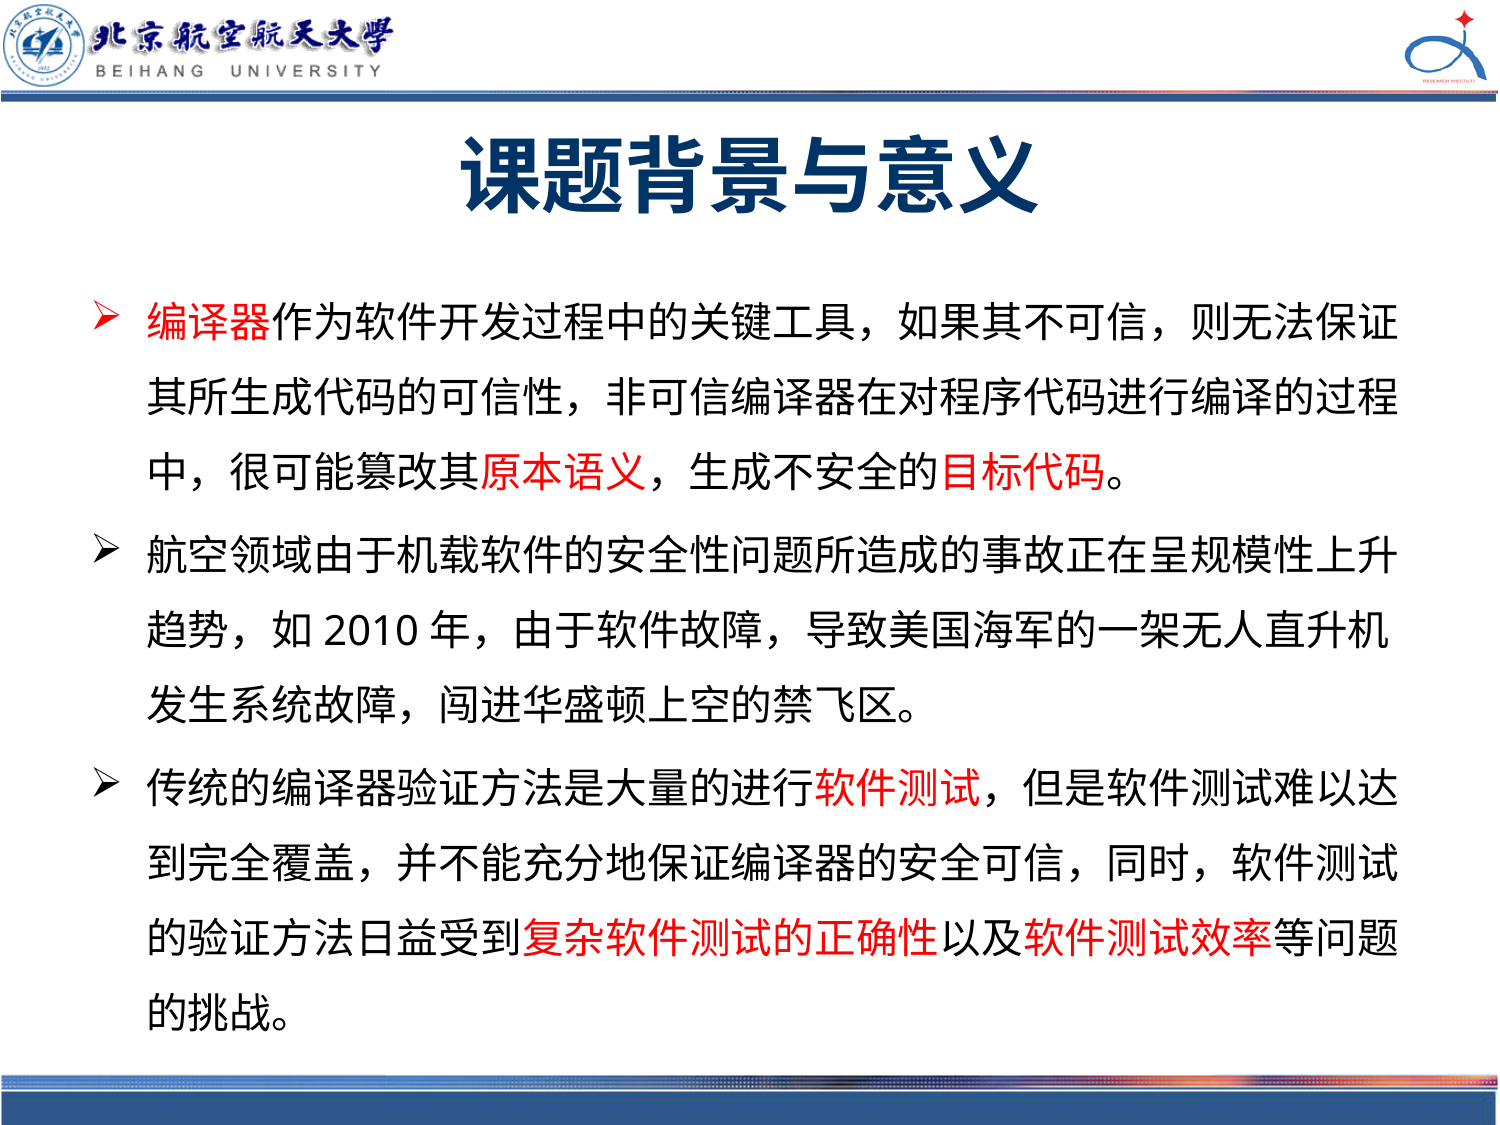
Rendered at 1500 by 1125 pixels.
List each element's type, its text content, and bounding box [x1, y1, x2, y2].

picture [0, 1074, 1500, 1125]
picture [0, 3, 1500, 102]
title 课题背景与意义 [74, 113, 1426, 233]
picture [1, 1, 408, 89]
list 编译器作为软件开发过程中的关键工具，如果其不可信，则无法保证其所生成代码的可信性，非可信编译器在对程序代码进行编译的过程中，很可能篡改其原本语义，生成不安全的目标代码。 航空领域由于机载软件的安全性问题所造成的事故正在呈规模性上升趋势，如2010年，由于软件故障，导致美国海军的一架无人直升机发生系统故障，闯进华盛顿上空的禁飞区。 传统的编译器验证方法是大量的进行软件测试，但是软件测试难以达到完全覆盖，并不能充分地保证编译器的安全可信，同时，软件测试的验证方法日益受到复杂软件测试的正确性以及软件测试效率等问题的挑战。 [74, 262, 1426, 1059]
